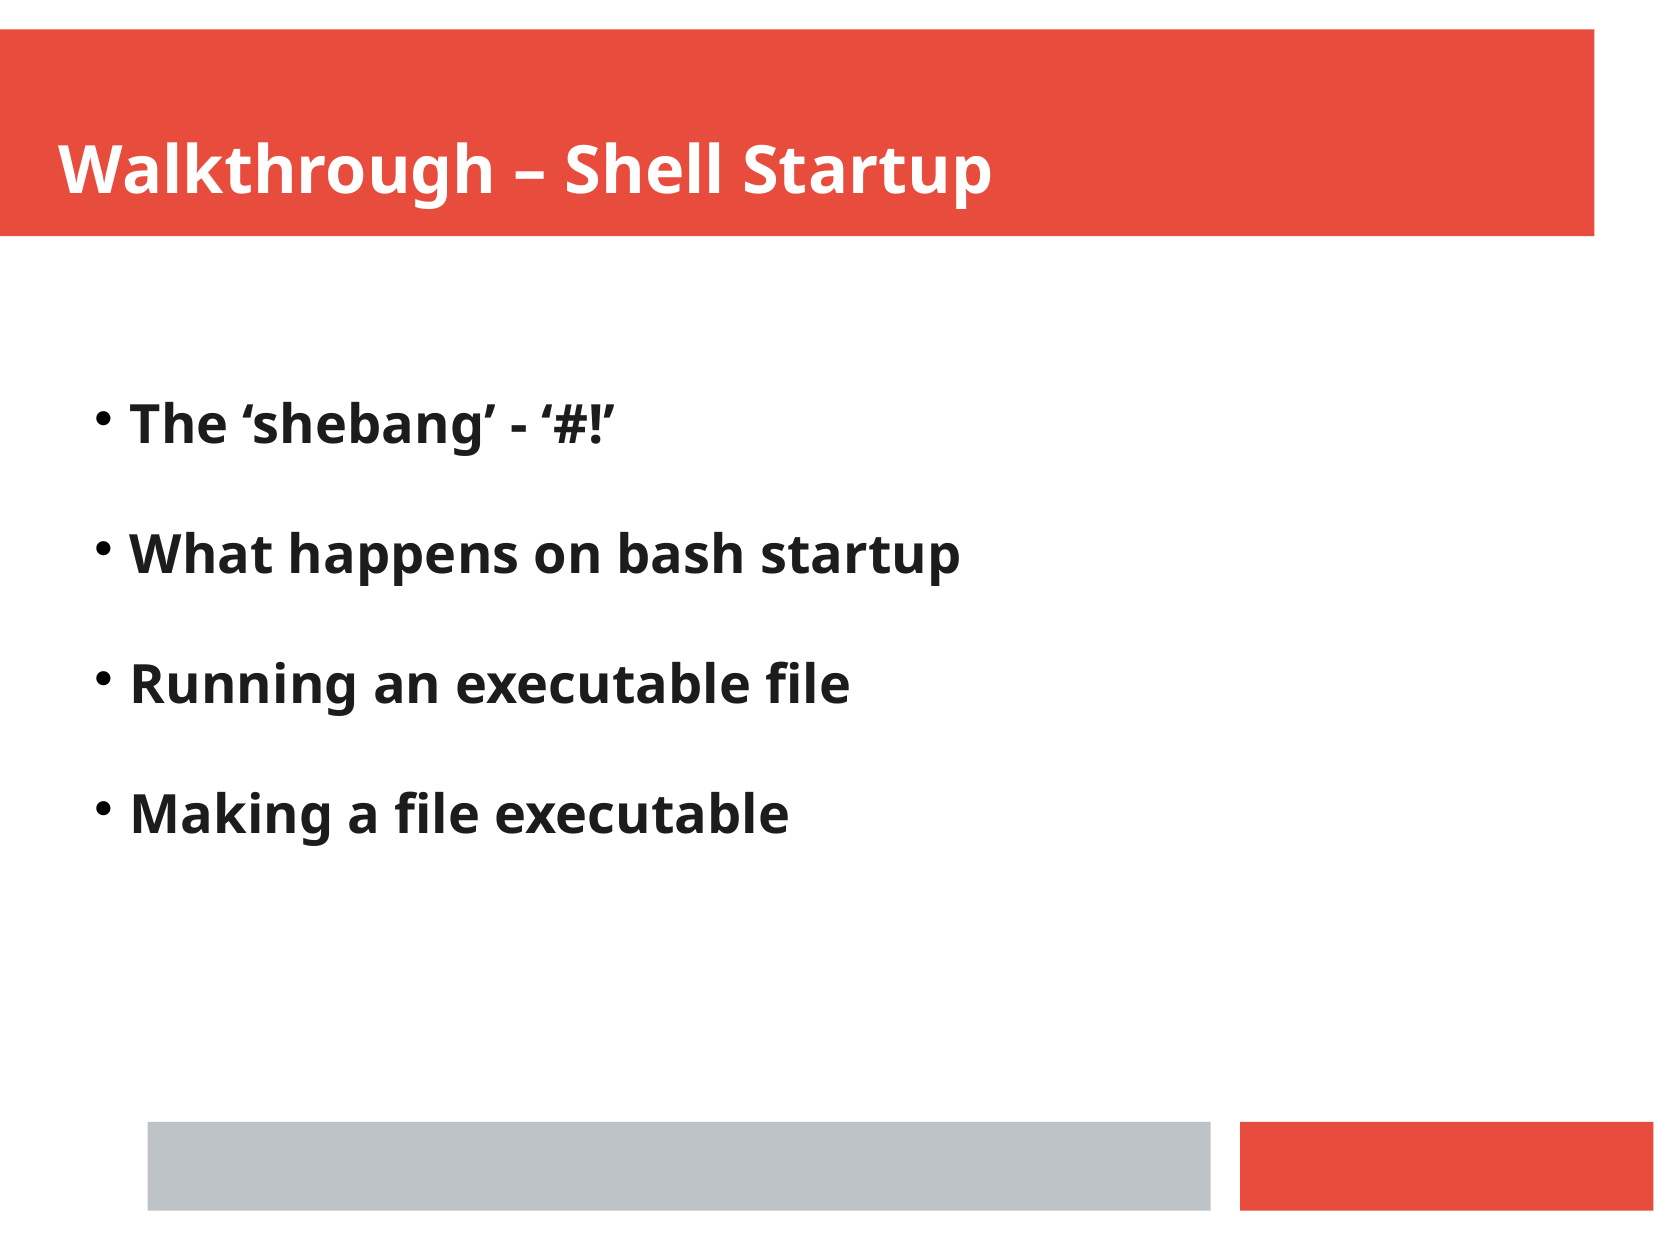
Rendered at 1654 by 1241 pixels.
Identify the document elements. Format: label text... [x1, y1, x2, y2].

text_box Walkthrough – Shell Startup [58, 58, 1595, 207]
text_box The ‘shebang’ - ‘#!’ What happens on bash startup Running an executable file Making a file executable [58, 324, 1565, 1093]
